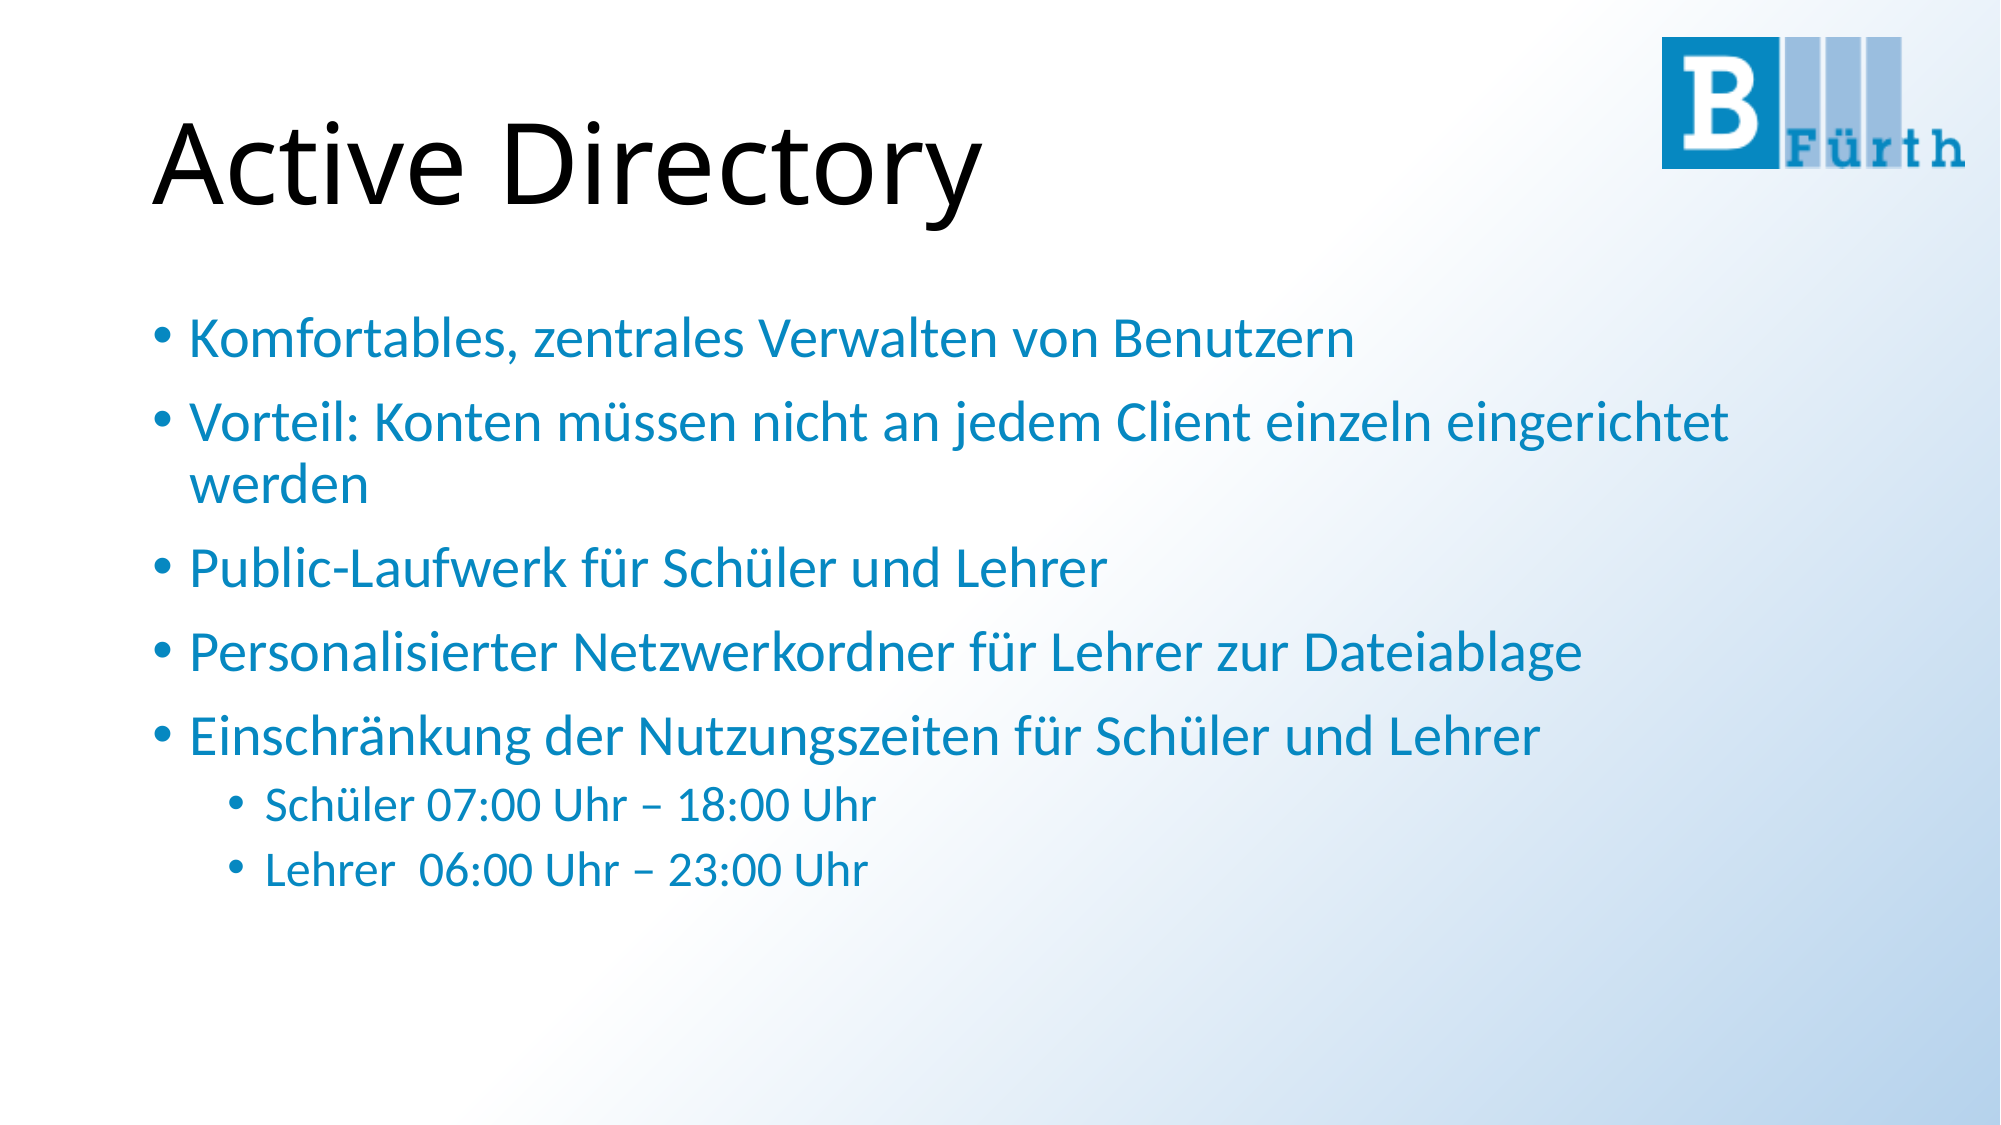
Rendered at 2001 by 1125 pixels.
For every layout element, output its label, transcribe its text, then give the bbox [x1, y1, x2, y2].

picture [1779, 37, 1965, 169]
title Active Directory [137, 59, 1863, 278]
picture [1684, 55, 1759, 150]
list Komfortables, zentrales Verwalten von Benutzern Vorteil: Konten müssen nicht an jedem Client einzeln eingerichtet werden Public-Laufwerk für Schüler und Lehrer Personalisierter Netzwerkordner für Lehrer zur Dateiablage Einschränkung der Nutzungszeiten für Schüler und Lehrer Schüler 07:00 Uhr – 18:00 Uhr Lehrer 06:00 Uhr – 23:00 Uhr [137, 299, 1863, 1014]
